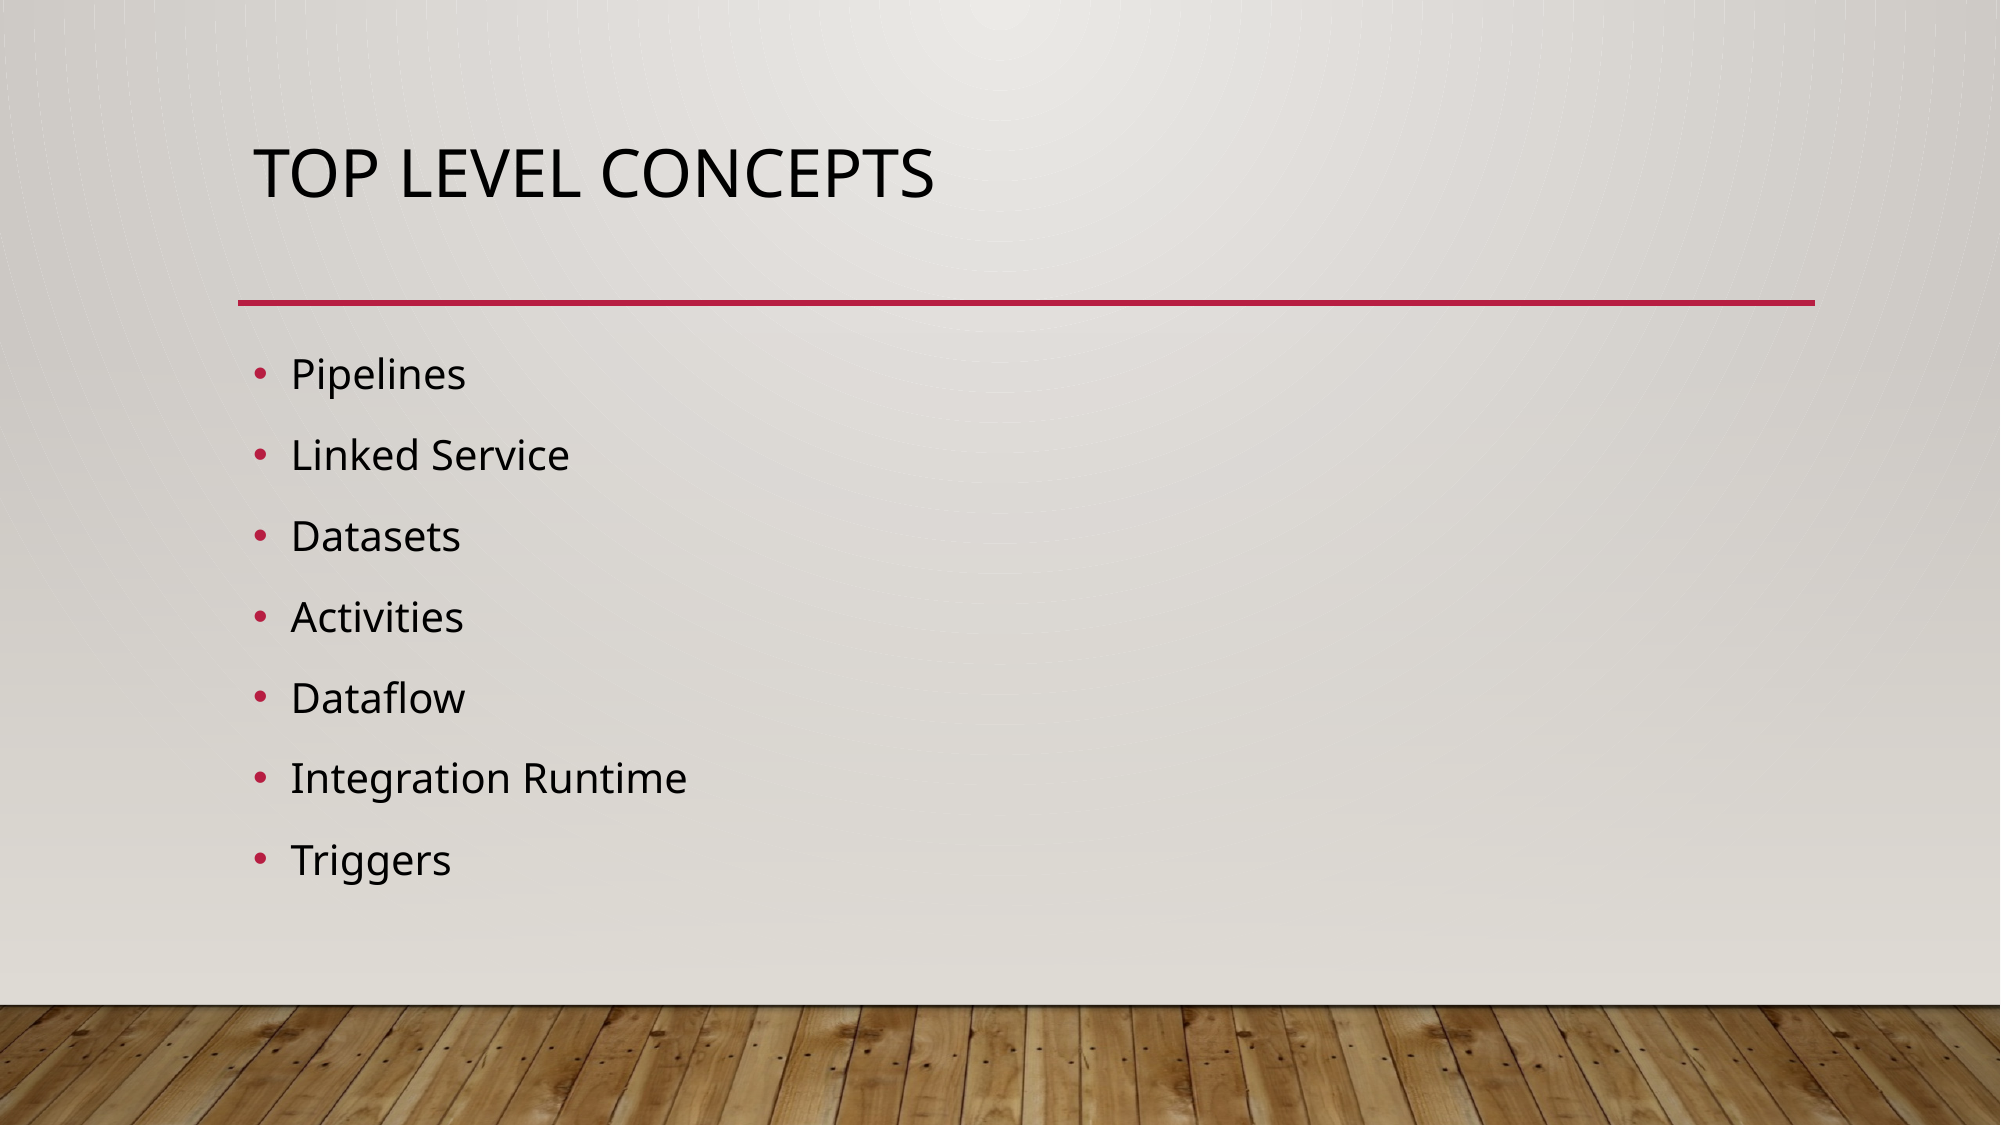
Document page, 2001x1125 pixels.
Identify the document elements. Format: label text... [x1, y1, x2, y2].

picture [0, 1005, 2000, 1125]
title Top level concepts [238, 131, 1814, 305]
list Pipelines Linked Service Datasets Activities Dataflow Integration Runtime Triggers [238, 330, 1814, 897]
